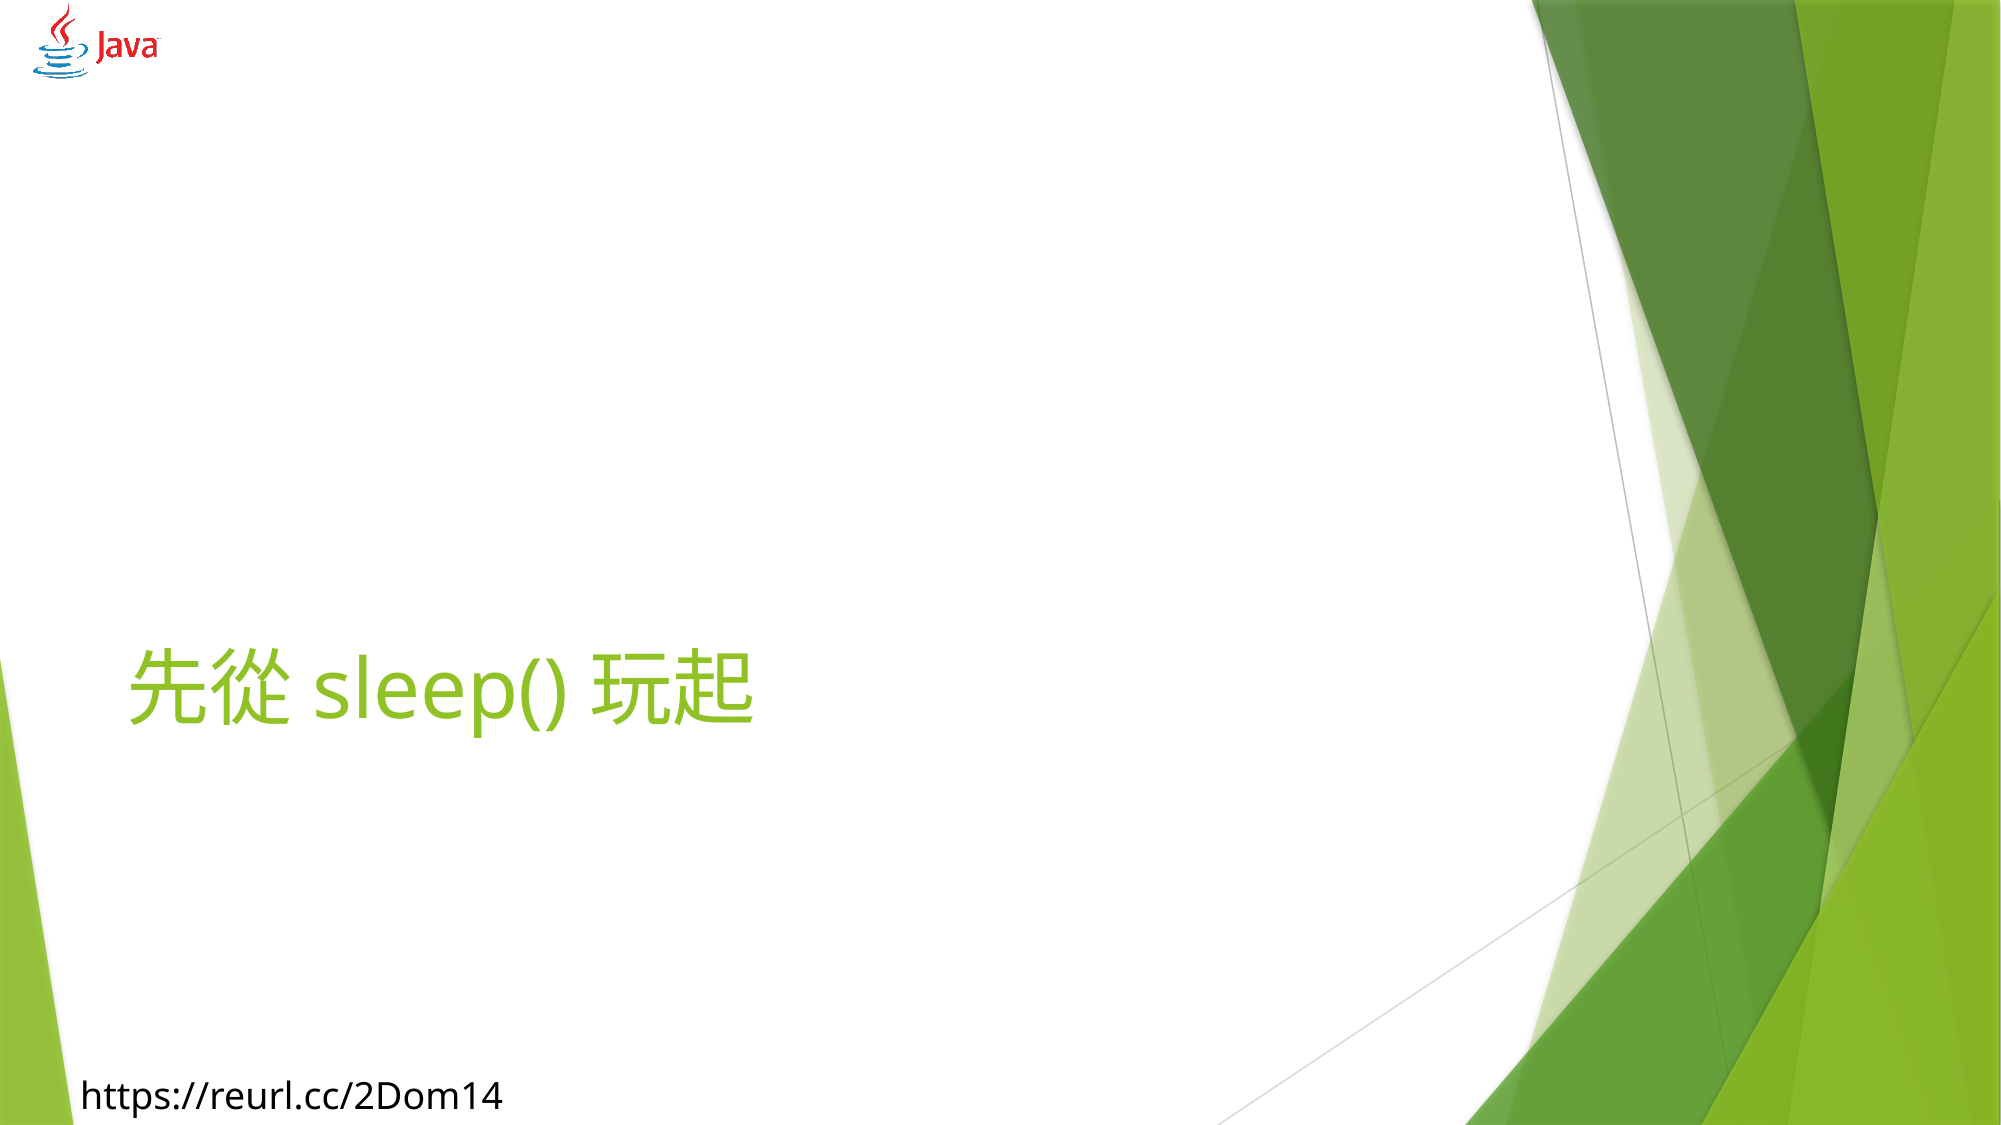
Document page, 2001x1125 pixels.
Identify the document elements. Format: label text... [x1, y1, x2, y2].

title 先從sleep()玩起 [111, 443, 1522, 743]
picture [27, 1, 165, 79]
